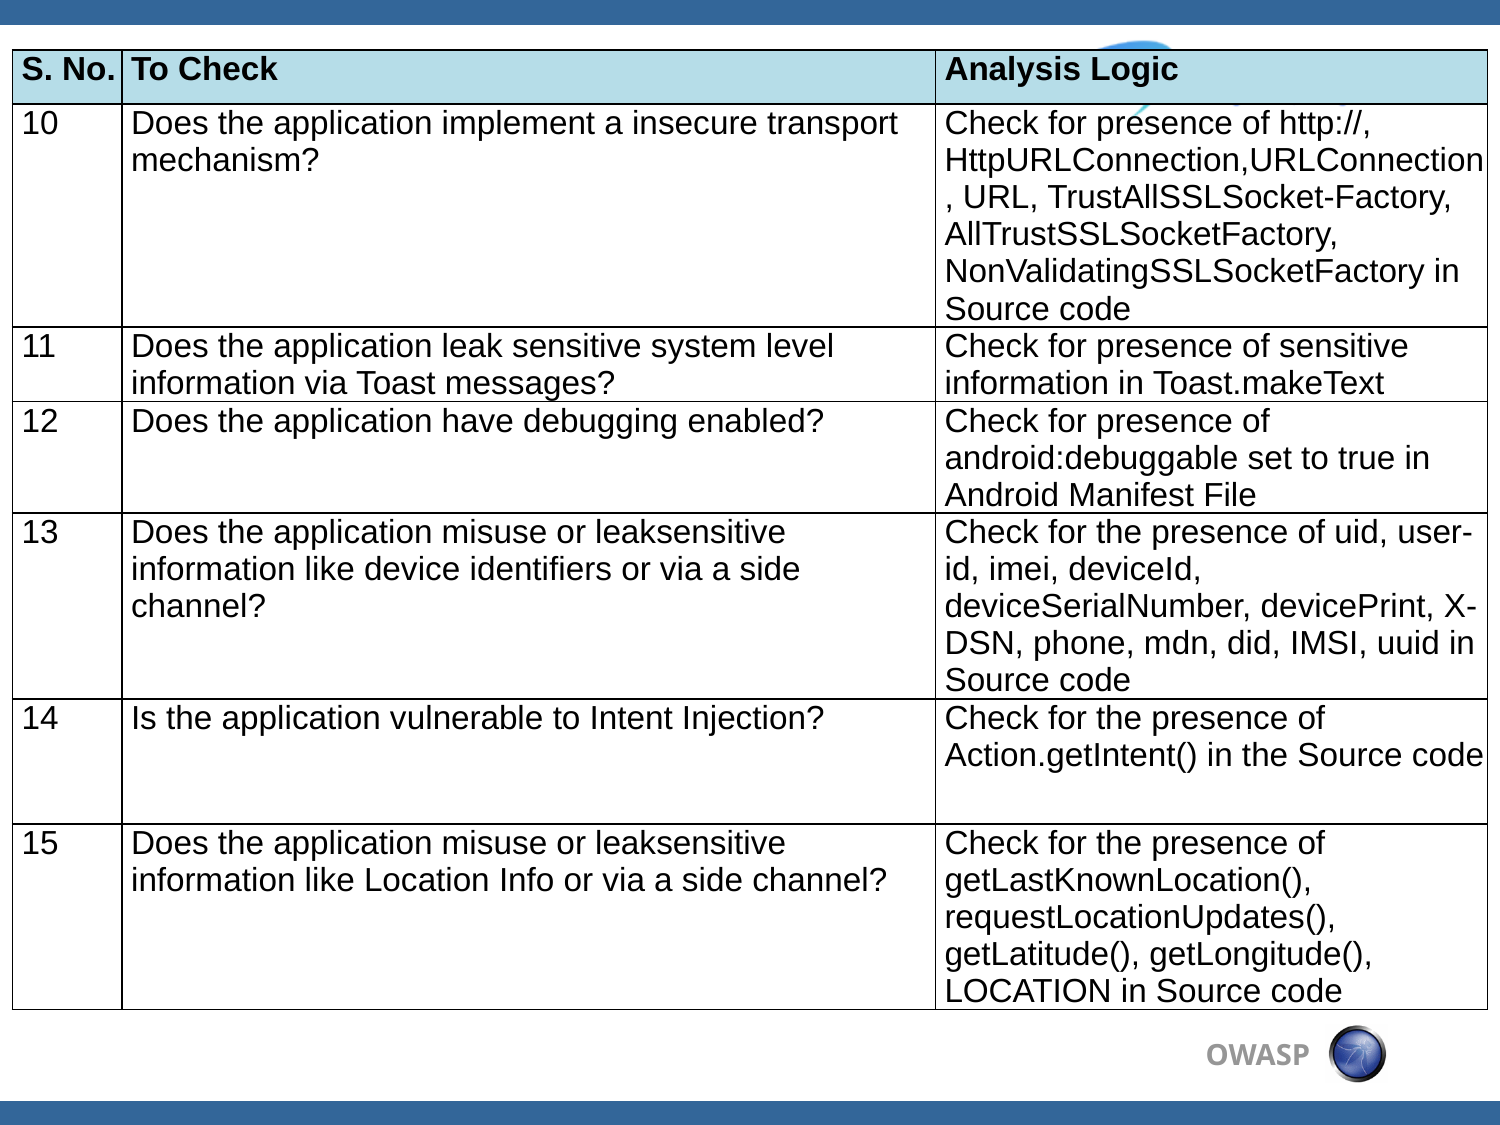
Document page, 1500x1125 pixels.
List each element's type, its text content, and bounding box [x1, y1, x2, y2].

table_cell Check for presence of sensitive information in Toast.makeText [936, 328, 1487, 401]
table_cell Does the application misuse or leaksensitive information like Location Info or via a side channel? [123, 825, 935, 1009]
table_cell 11 [13, 328, 121, 401]
table_cell 13 [13, 514, 121, 698]
table_cell Does the application have debugging enabled? [123, 402, 935, 512]
table_cell 15 [13, 825, 121, 1009]
table_cell Check for the presence of uid, user-id, imei, deviceId, deviceSerialNumber, devicePrint, X-DSN, phone, mdn, did, IMSI, uuid in Source code [936, 514, 1487, 698]
table_cell Check for presence of android:debuggable set to true in Android Manifest File [936, 402, 1487, 512]
table_cell Check for the presence of getLastKnownLocation(), requestLocationUpdates(), getLatitude(), getLongitude(), LOCATION in Source code [936, 825, 1487, 1009]
picture [1325, 1024, 1388, 1083]
table_cell 12 [13, 402, 121, 512]
table_cell 14 [13, 700, 121, 823]
table_cell Is the application vulnerable to Intent Injection? [123, 700, 935, 823]
table_header To Check [123, 51, 935, 103]
list [87, 0, 1438, 49]
table_header Analysis Logic [936, 51, 1487, 103]
table_cell Does the application implement a insecure transport mechanism? [123, 105, 935, 326]
table_cell Does the application misuse or leaksensitive information like device identifiers or via a side channel? [123, 514, 935, 698]
table_cell 10 [13, 105, 121, 326]
table_cell Check for presence of http://, HttpURLConnection,URLConnection, URL, TrustAllSSLSocket-Factory, AllTrustSSLSocketFactory, NonValidatingSSLSocketFactory in Source code [936, 105, 1487, 326]
table_cell Does the application leak sensitive system level information via Toast messages? [123, 328, 935, 401]
table_header S. No. [13, 51, 121, 103]
table_cell Check for the presence of Action.getIntent() in the Source code [936, 700, 1487, 823]
